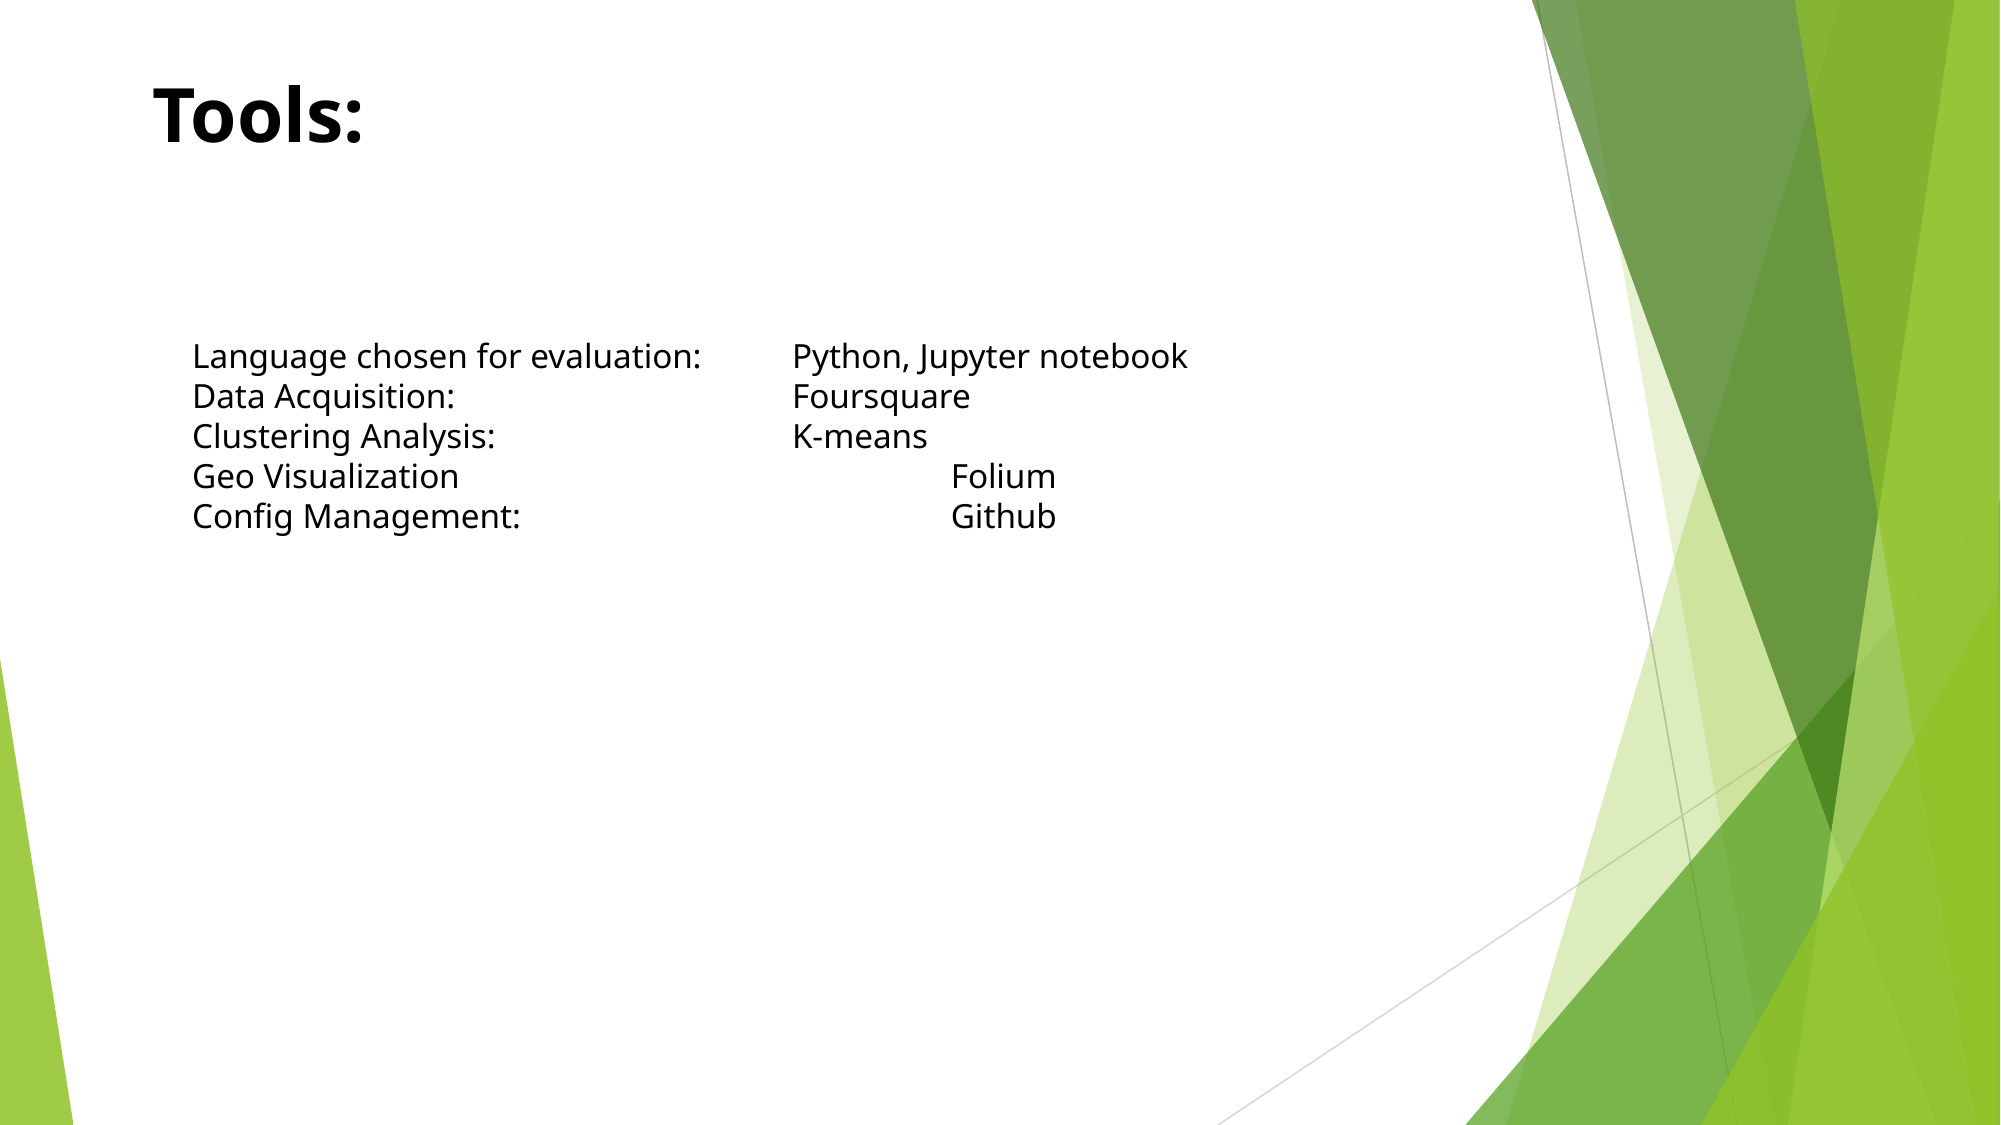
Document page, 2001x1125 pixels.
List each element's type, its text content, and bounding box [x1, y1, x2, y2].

text_box Language chosen for evaluation: Python, Jupyter notebook Data Acquisition: Foursquare Clustering Analysis: K-means Geo Visualization Folium Config Management: Github [176, 320, 1278, 661]
title Tools: [137, 59, 1474, 240]
